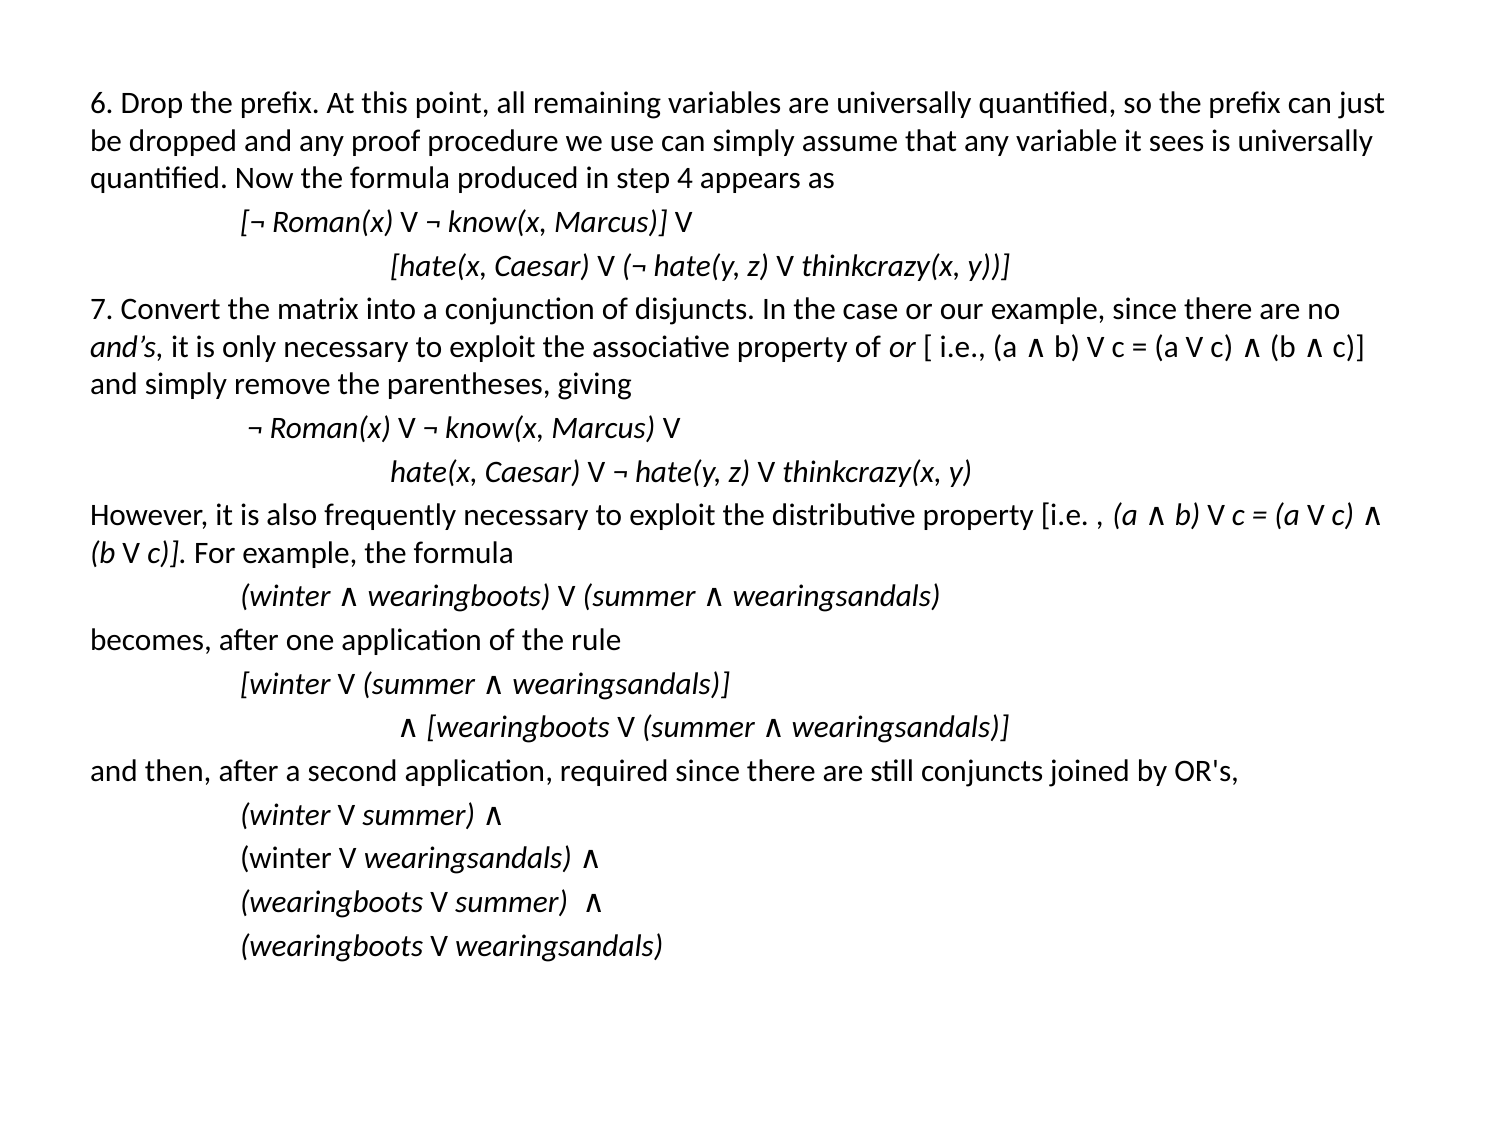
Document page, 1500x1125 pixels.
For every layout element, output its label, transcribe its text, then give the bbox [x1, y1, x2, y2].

subtitle 6. Drop the prefix. At this point, all remaining variables are universally quantified, so the prefix can just be dropped and any proof procedure we use can simply assume that any variable it sees is universally quantified. Now the formula produced in step 4 appears as [¬ Roman(x) V ¬ know(x, Marcus)] V [hate(x, Caesar) V (¬ hate(y, z) V thinkcrazy(x, y))] 7. Convert the matrix into a conjunction of disjuncts. In the case or our example, since there are no and’s, it is only necessary to exploit the associative property of or [ i.e., (a ∧ b) V c = (a V c) ∧ (b ∧ c)] and simply remove the parentheses, giving ¬ Roman(x) V ¬ know(x, Marcus) V hate(x, Caesar) V ¬ hate(y, z) V thinkcrazy(x, y) However, it is also frequently necessary to exploit the distributive property [i.e. , (a ∧ b) V c = (a V c) ∧ (b V c)]. For example, the formula (winter ∧ wearingboots) V (summer ∧ wearingsandals) becomes, after one application of the rule [winter V (summer ∧ wearingsandals)] ∧ [wearingboots V (summer ∧ wearingsandals)] and then, after a second application, required since there are still conjuncts joined by OR's, (winter V summer) ∧ (winter V wearingsandals) ∧ (wearingboots V summer) ∧ (wearingboots V wearingsandals) [75, 75, 1425, 1075]
